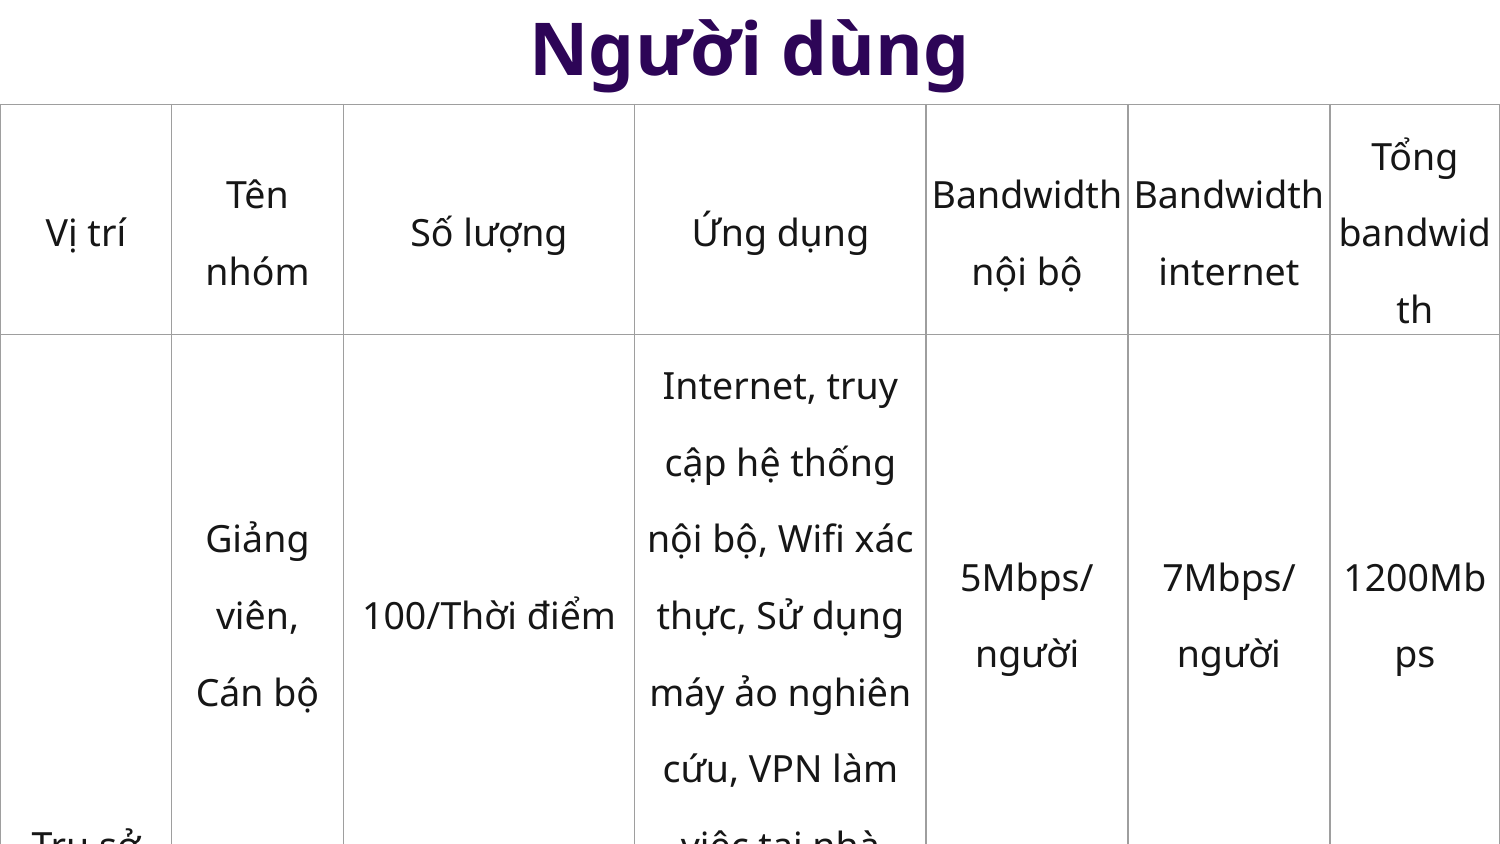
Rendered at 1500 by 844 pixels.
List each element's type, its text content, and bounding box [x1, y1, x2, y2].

table_cell 100/Thời điểm [344, 335, 634, 844]
table_header Tên nhóm [172, 105, 343, 334]
table_cell 1200Mbps [1331, 335, 1499, 844]
table_header Bandwidth nội bộ [927, 105, 1127, 334]
table_header Tổng bandwidth [1331, 105, 1499, 334]
table_cell Trụ sở [1, 335, 171, 844]
table_header Vị trí [1, 105, 171, 334]
table_header Ứng dụng [635, 105, 925, 334]
table_header Số lượng [344, 105, 634, 334]
table_cell Internet, truy cập hệ thống nội bộ, Wifi xác thực, Sử dụng máy ảo nghiên cứu, VPN làm việc tại nhà [635, 335, 925, 844]
table_header Bandwidth internet [1129, 105, 1329, 334]
text_box Người dùng [0, 25, 1500, 105]
table_cell 5Mbps/người [927, 335, 1127, 844]
table_cell Giảng viên, Cán bộ [172, 335, 343, 844]
table_cell 7Mbps/người [1129, 335, 1329, 844]
